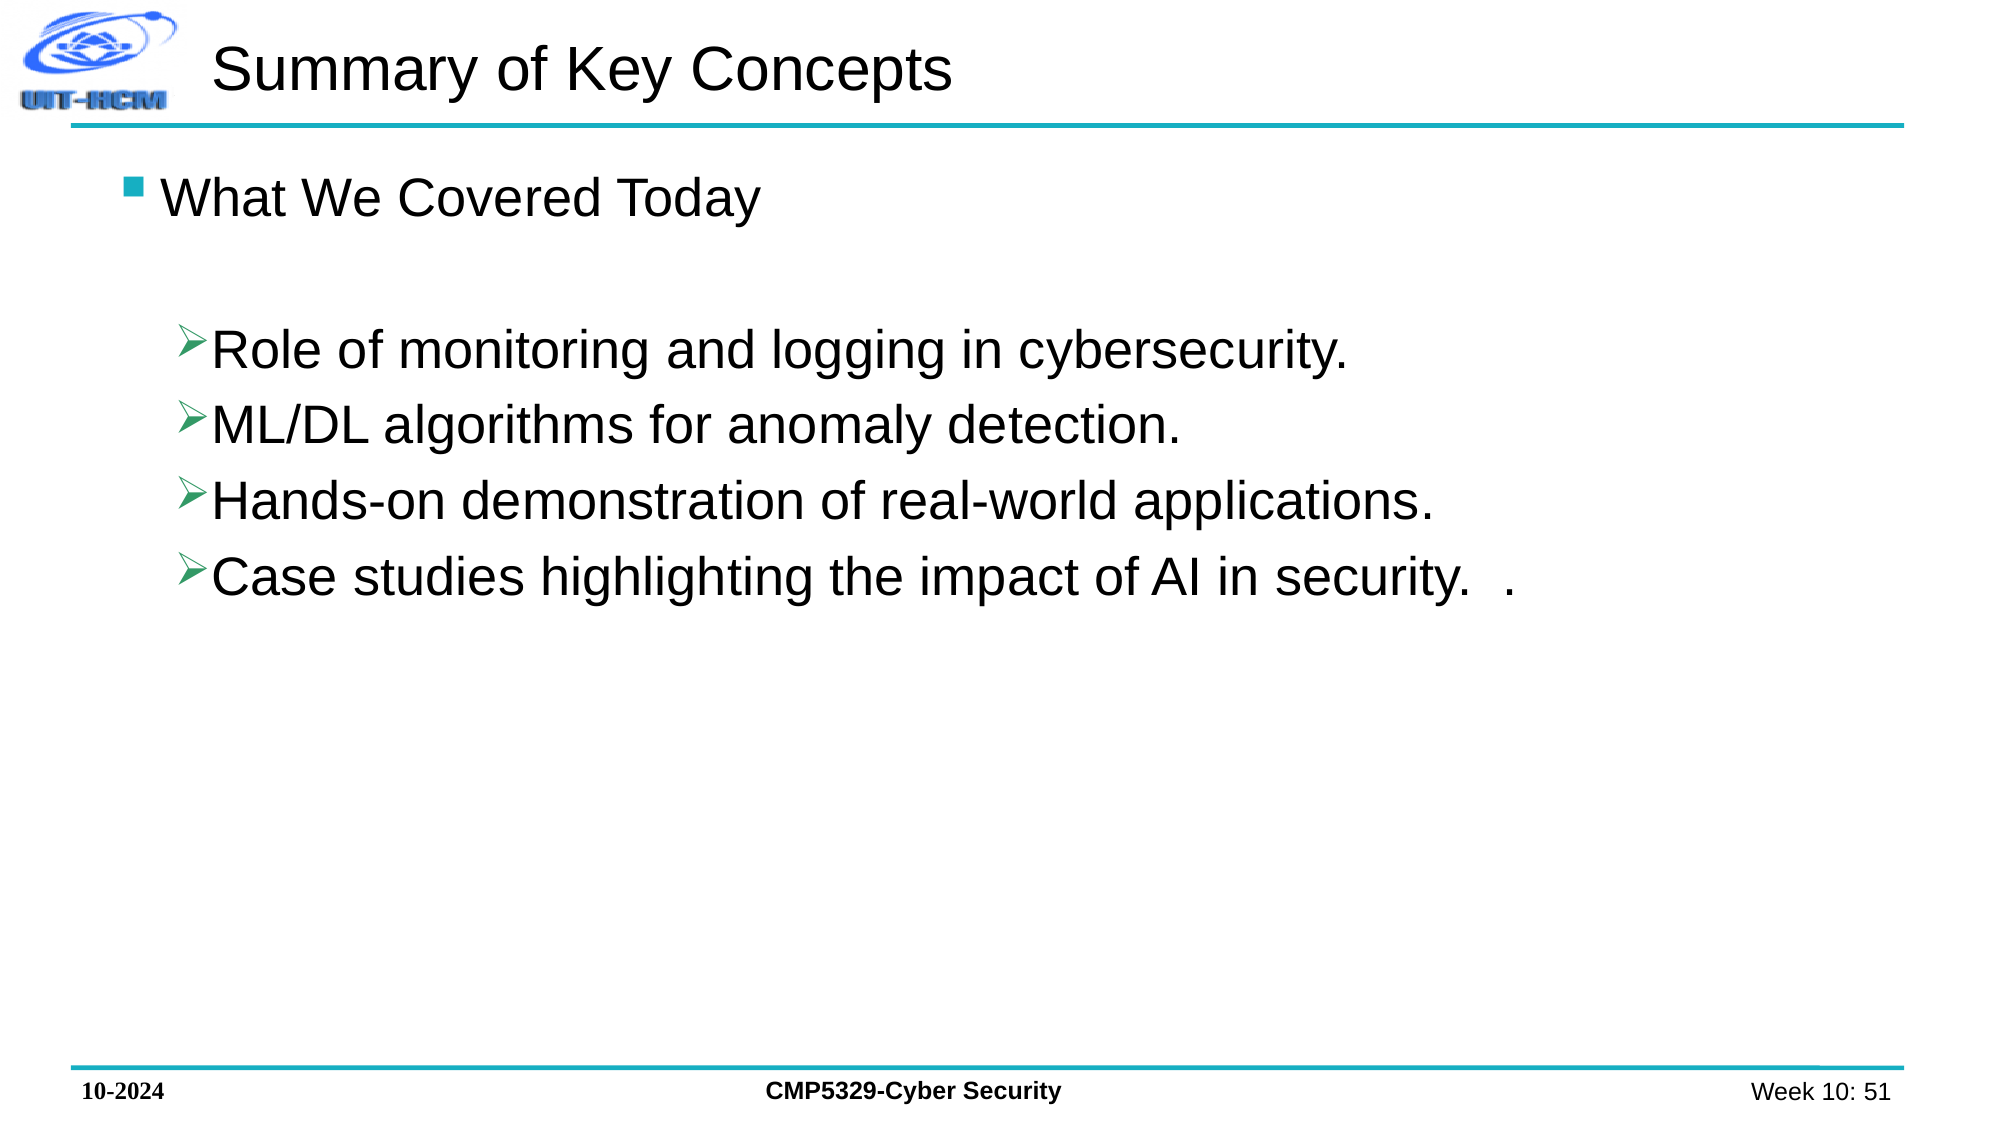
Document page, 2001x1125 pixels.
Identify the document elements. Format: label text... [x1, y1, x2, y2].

list What We Covered Today Role of monitoring and logging in cybersecurity. ML/DL algorithms for anomaly detection. Hands-on demonstration of real-world applications. Case studies highlighting the impact of AI in security. . [103, 155, 1804, 970]
picture [1, 0, 196, 120]
title Summary of Key Concepts [196, 0, 1804, 130]
